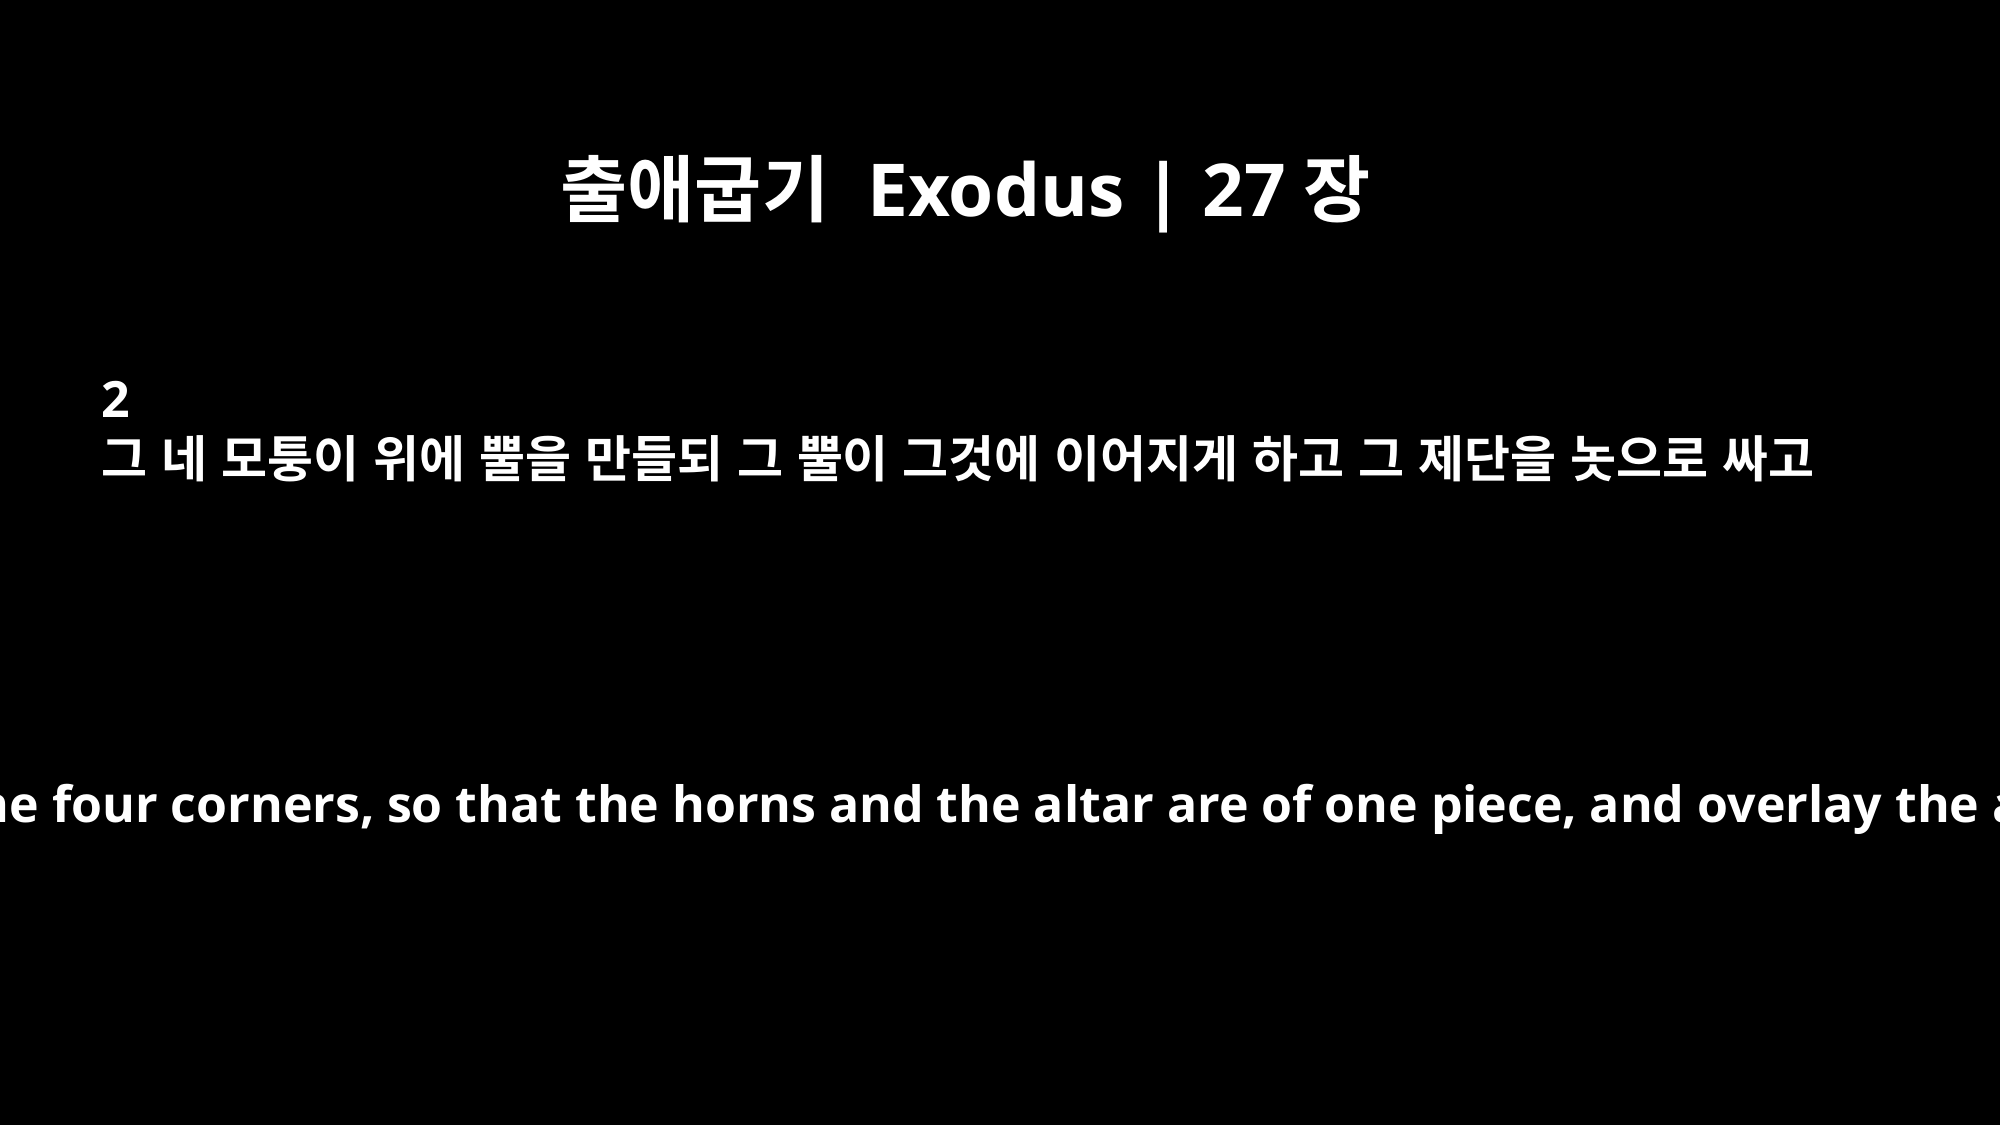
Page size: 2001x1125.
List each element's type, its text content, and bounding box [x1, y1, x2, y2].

text_box 2 그 네 모퉁이 위에 뿔을 만들되 그 뿔이 그것에 이어지게 하고 그 제단을 놋으로 싸고 [86, 359, 1831, 495]
text_box Make a horn at each of the four corners, so that the horns and the altar are of one piece, and overlay the altar with bronze. [0, 764, 2000, 840]
text_box 출애굽기 Exodus | 27장 [545, 136, 1387, 239]
